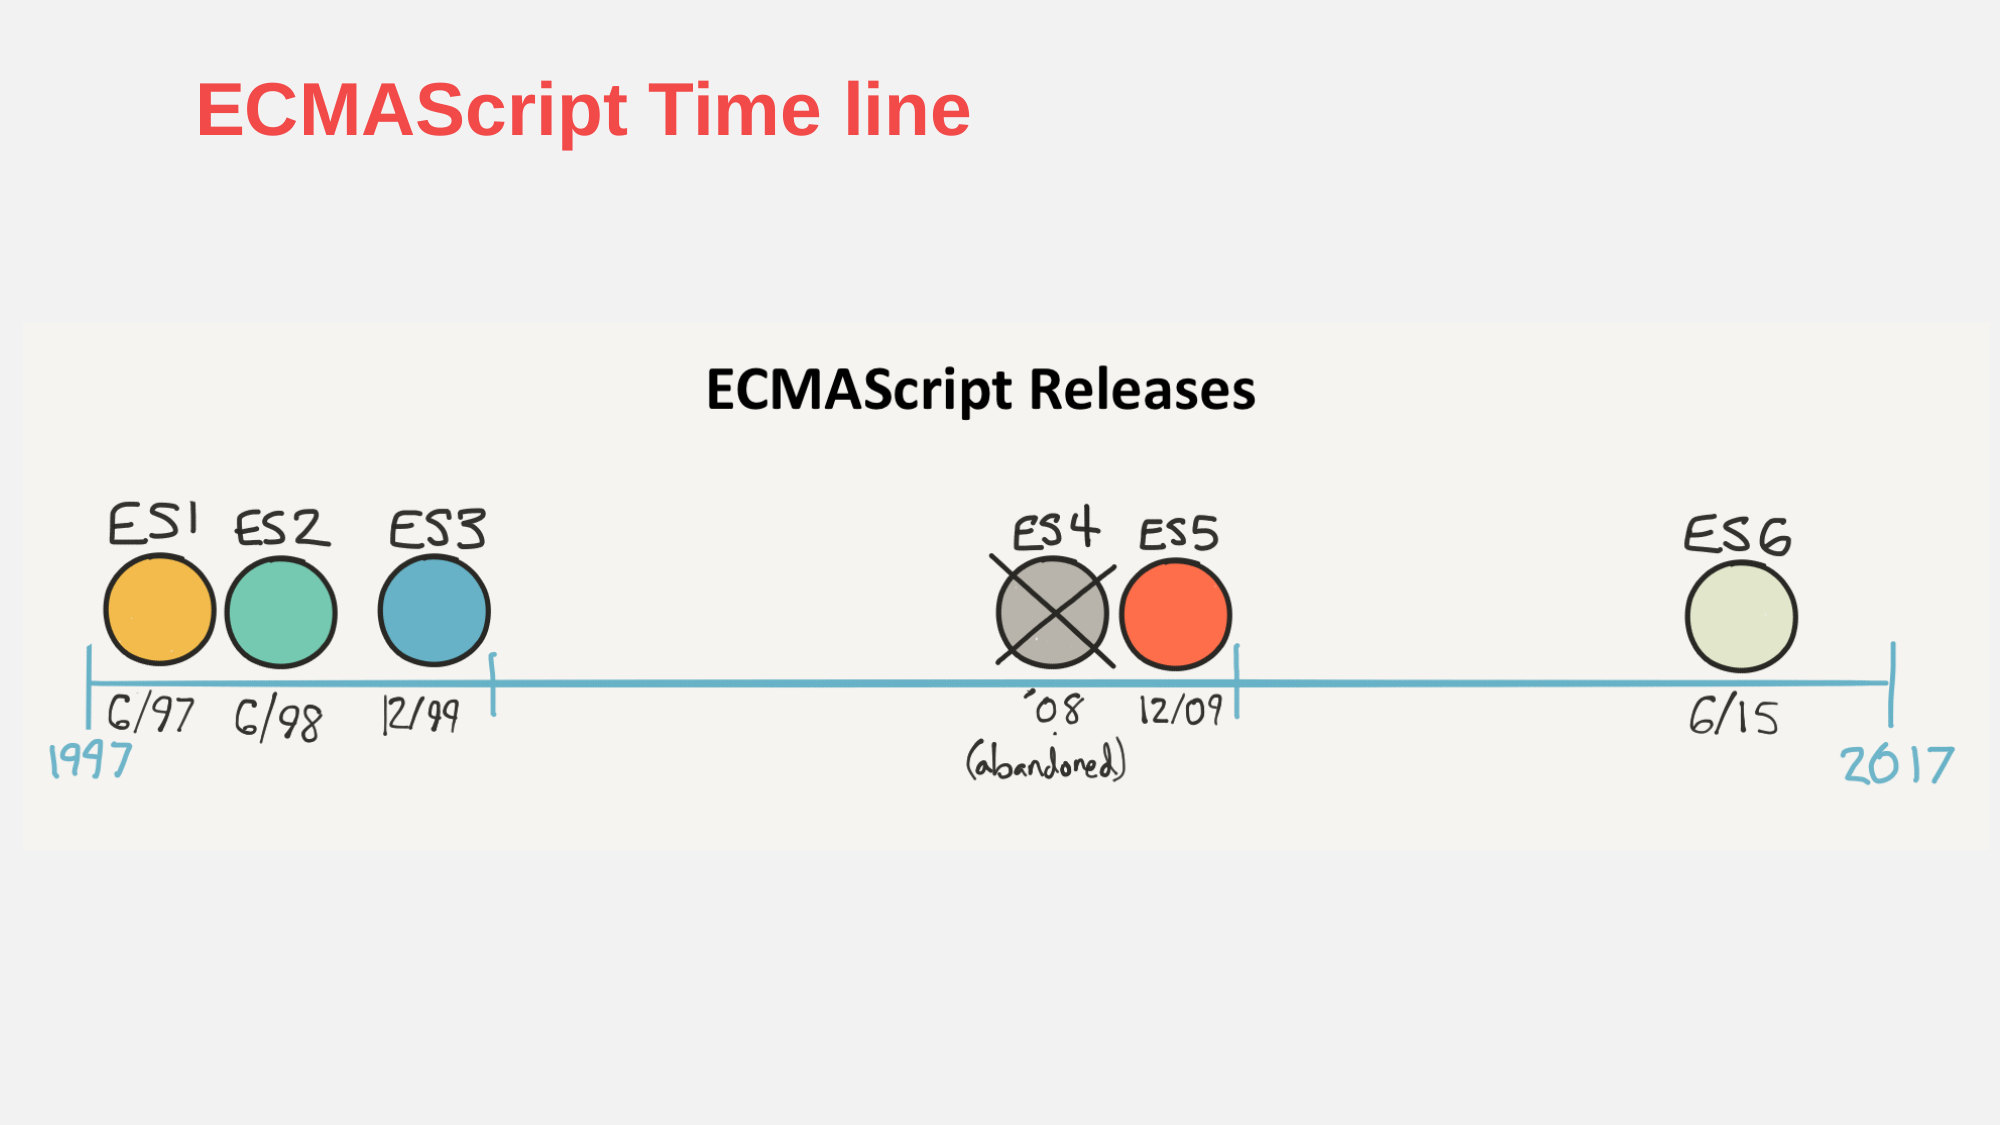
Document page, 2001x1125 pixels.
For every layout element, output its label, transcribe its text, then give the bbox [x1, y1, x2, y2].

title ECMAScript Time line [180, 16, 1830, 206]
picture [23, 322, 1990, 850]
